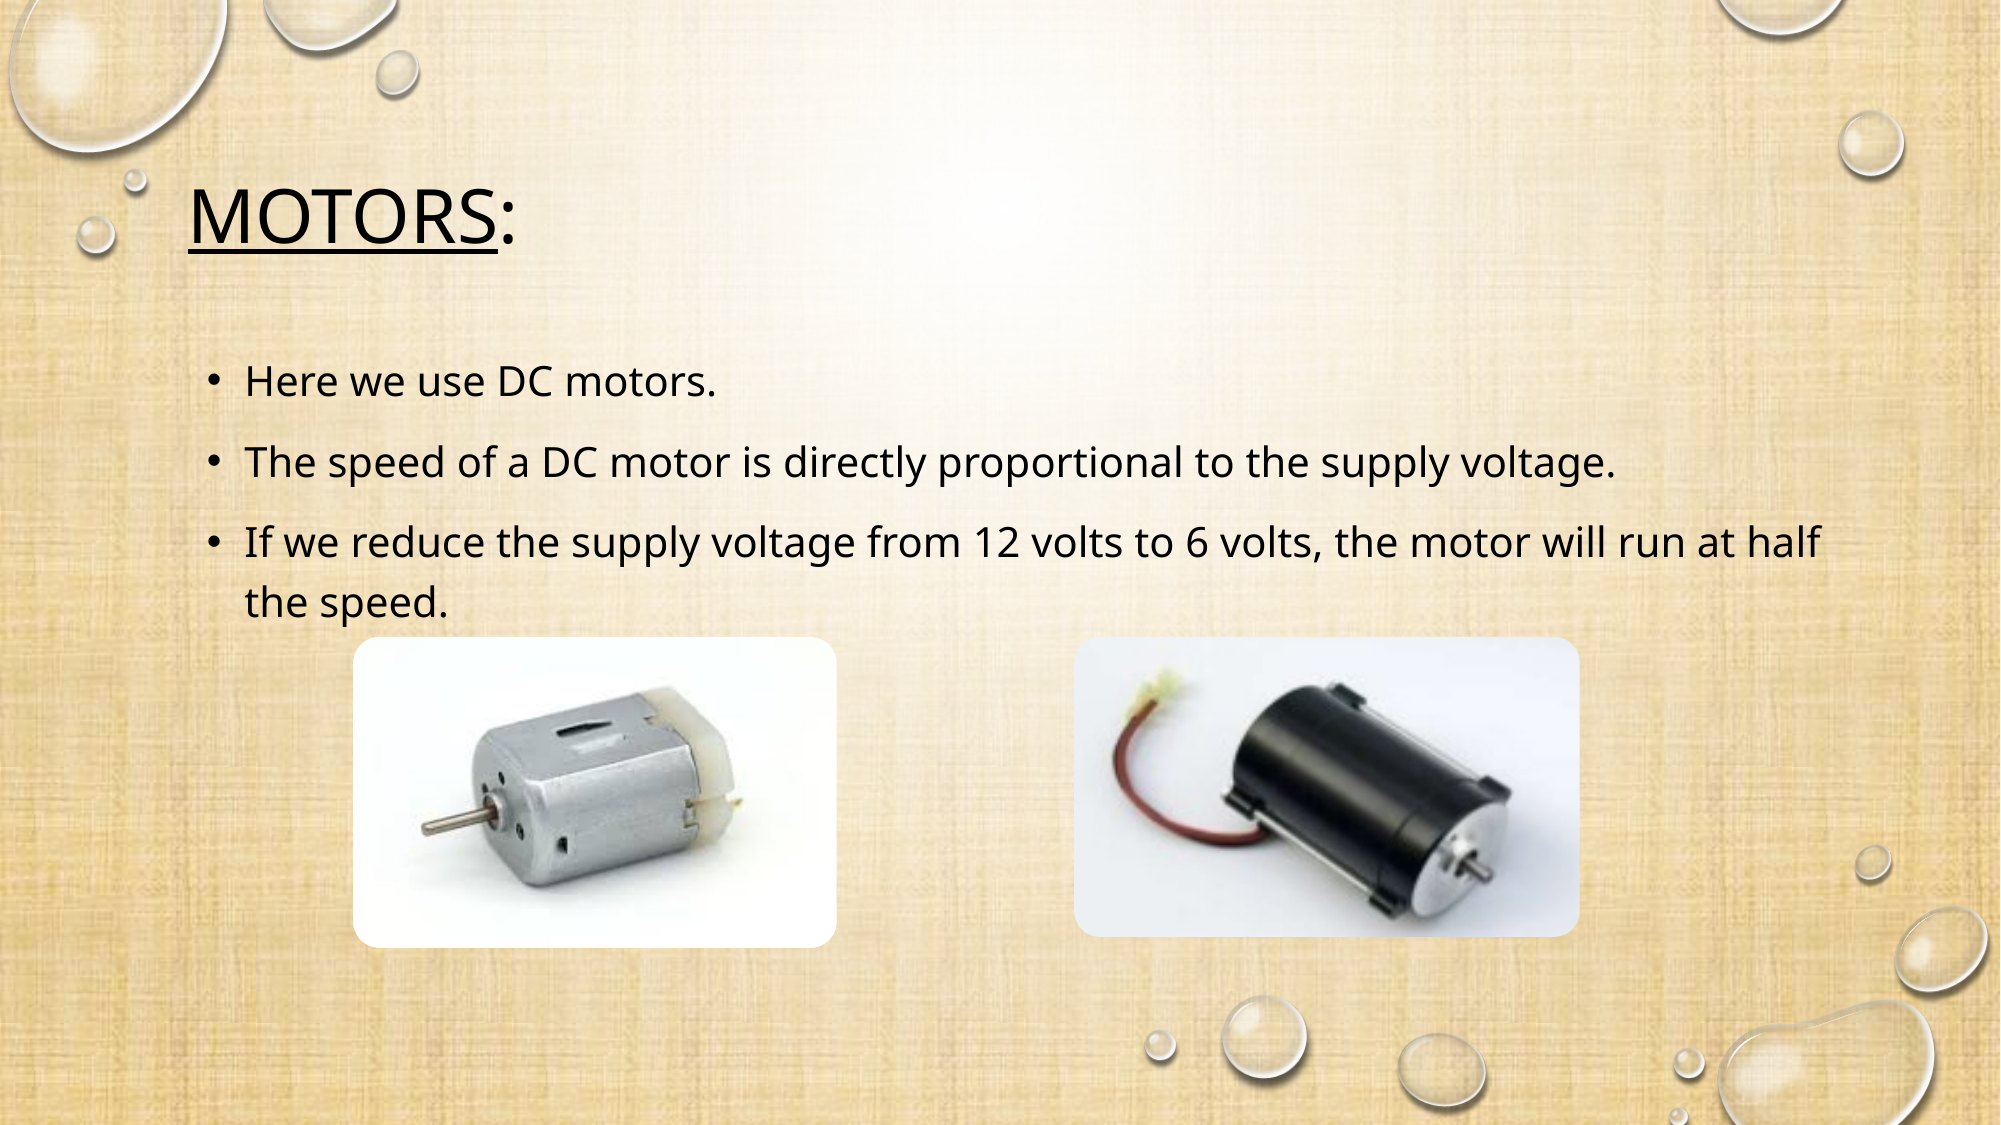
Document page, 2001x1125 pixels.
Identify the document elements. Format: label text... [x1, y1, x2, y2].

list Here we use DC motors. The speed of a DC motor is directly proportional to the supply voltage. If we reduce the supply voltage from 12 volts to 6 volts, the motor will run at half the speed. [191, 336, 1850, 637]
title Motors: [149, 101, 557, 337]
picture [0, 0, 2001, 1125]
